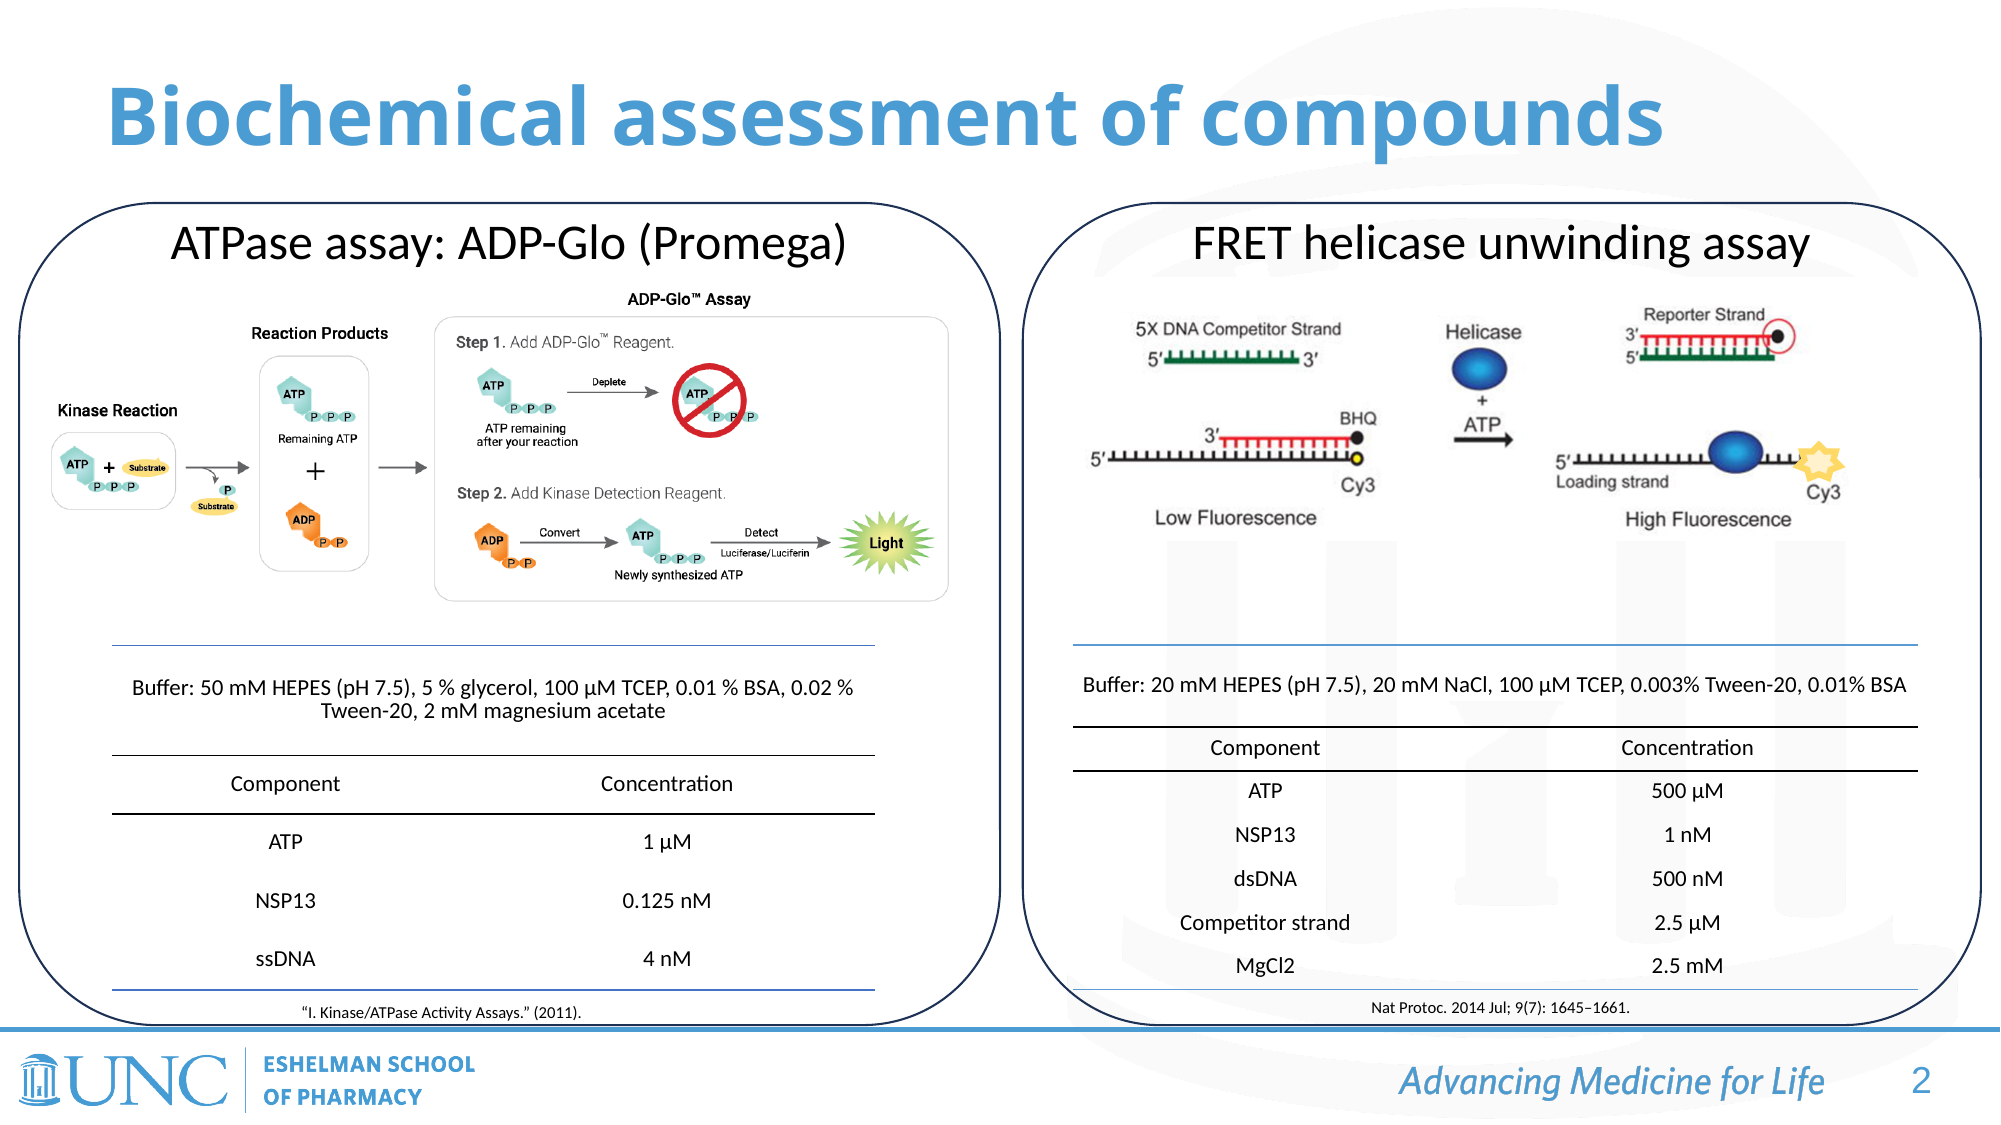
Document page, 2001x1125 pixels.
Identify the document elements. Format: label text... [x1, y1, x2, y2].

list Biochemical assessment of compounds [90, 68, 1807, 225]
table_cell ATP [1073, 772, 1458, 814]
table_cell ssDNA [112, 931, 460, 989]
table_cell 2.5 mM [1458, 946, 1918, 989]
text_box Nat Protoc. 2014 Jul; 9(7): 1645–1661. [1356, 990, 1647, 1025]
table_header Buffer: 50 mM HEPES (pH 7.5), 5 % glycerol, 100 µM TCEP, 0.01 % BSA, 0.02 % Tween-20, 2 mM magnesium acetate [112, 646, 875, 755]
table_header Buffer: 20 mM HEPES (pH 7.5), 20 mM NaCl, 100 µM TCEP, 0.003% Tween-20, 0.01% BSA [1073, 646, 1918, 726]
table_cell Concentration [1458, 728, 1918, 770]
table_cell 1 µM [460, 815, 875, 873]
table_cell Competitor strand [1073, 902, 1458, 946]
table_cell Concentration [460, 756, 875, 813]
table_cell 2.5 µM [1458, 902, 1918, 946]
picture [19, 1047, 475, 1113]
table_cell 1 nM [1458, 814, 1918, 858]
table_cell NSP13 [112, 873, 460, 931]
table_cell 500 nM [1458, 858, 1918, 902]
text_box ATPase assay: ADP-Glo (Promega) [143, 202, 876, 269]
picture [1073, 277, 1963, 541]
picture [36, 269, 966, 615]
table_cell ATP [112, 815, 460, 873]
text_box [18, 202, 1002, 1027]
table_cell 4 nM [460, 931, 875, 989]
table_cell MgCl2 [1073, 946, 1458, 989]
table_cell Component [112, 756, 460, 813]
picture [1365, 1062, 1884, 1108]
table_cell 0.125 nM [460, 873, 875, 931]
text_box “I. Kinase/ATPase Activity Assays.” (2011). [286, 994, 626, 1030]
table_cell Component [1073, 728, 1458, 770]
table_cell dsDNA [1073, 858, 1458, 902]
table_cell 500 µM [1458, 772, 1918, 814]
text_box [1021, 204, 1982, 1027]
table_cell NSP13 [1073, 814, 1458, 858]
text_box FRET helicase unwinding assay [1135, 202, 1868, 277]
